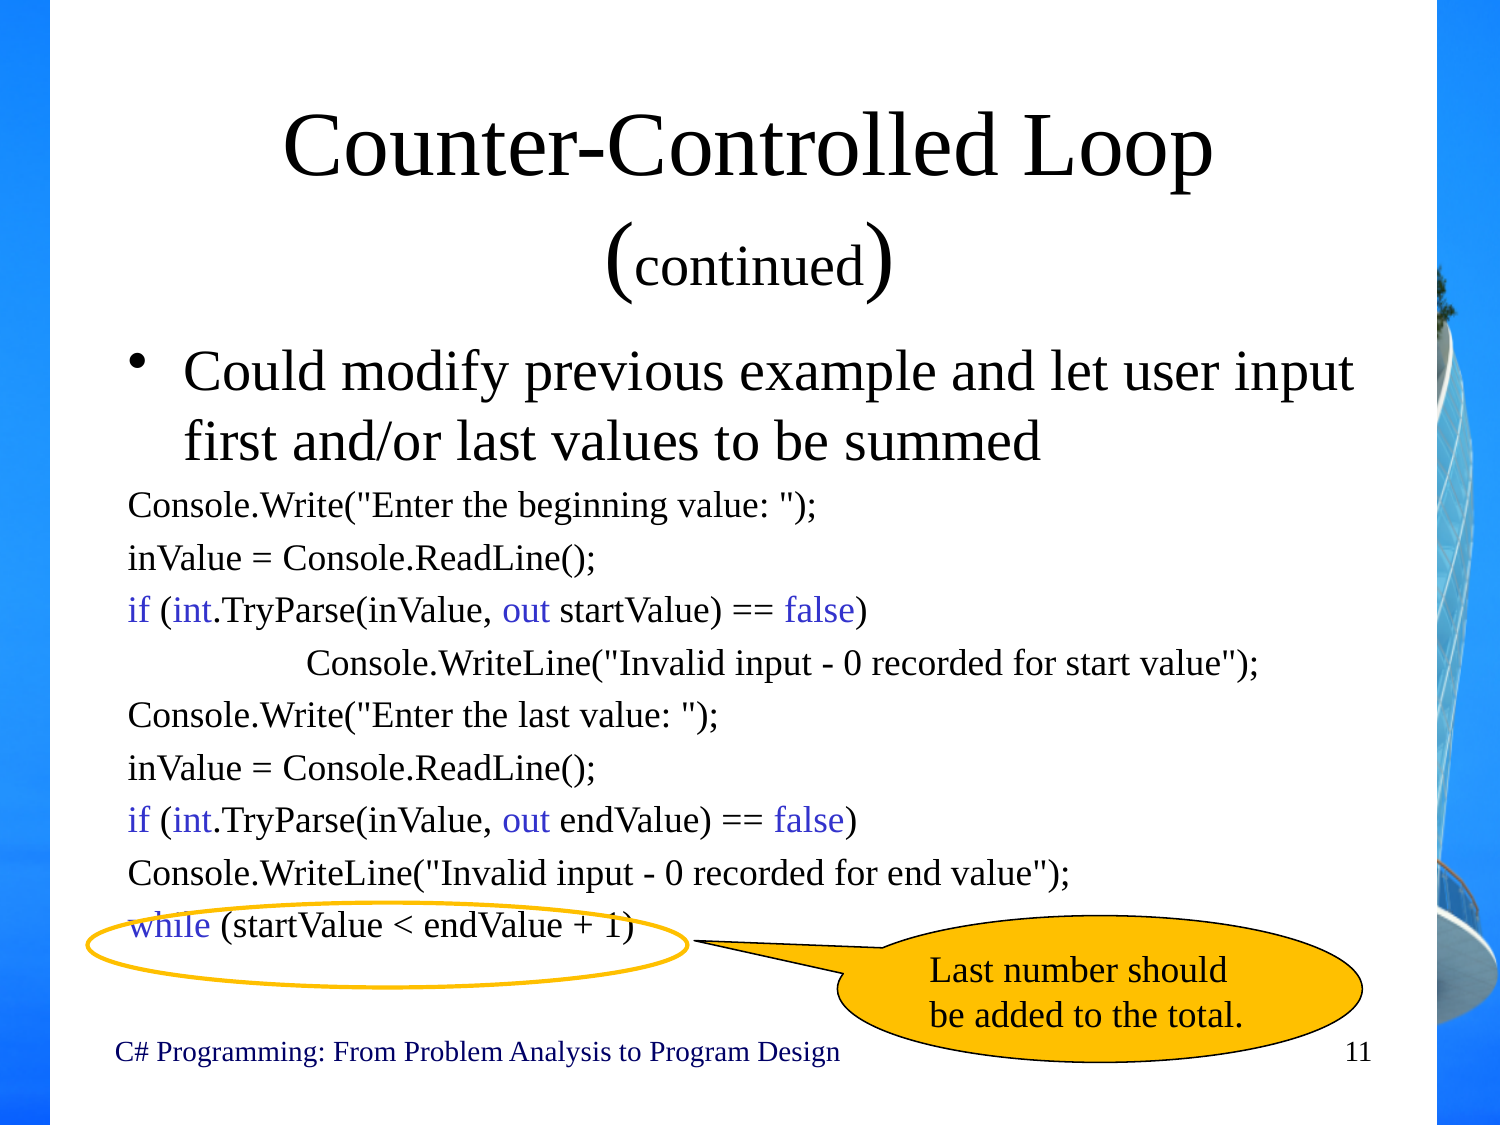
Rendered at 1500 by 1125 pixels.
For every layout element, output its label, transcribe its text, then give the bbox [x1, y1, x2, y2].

slide_number 11 [1074, 1024, 1388, 1101]
text_box Last number should be added to the total. [694, 915, 1363, 1063]
picture [1437, 0, 1500, 1125]
list Could modify previous example and let user input first and/or last values to be summed Console.Write("Enter the beginning value: "); inValue = Console.ReadLine(); if (int.TryParse(inValue, out startValue) == false) Console.WriteLine("Invalid input - 0 recorded for start value"); Console.Write("Enter the last value: "); inValue = Console.ReadLine(); if (int.TryParse(inValue, out endValue) == false) Console.WriteLine("Invalid input - 0 recorded for end value"); while (startValue < endValue + 1) [112, 324, 1388, 1000]
footer C# Programming: From Problem Analysis to Program Design [99, 1024, 988, 1101]
picture [0, 0, 50, 1125]
text_box [87, 902, 688, 988]
title Counter-Controlled Loop (continued) [112, 99, 1388, 288]
